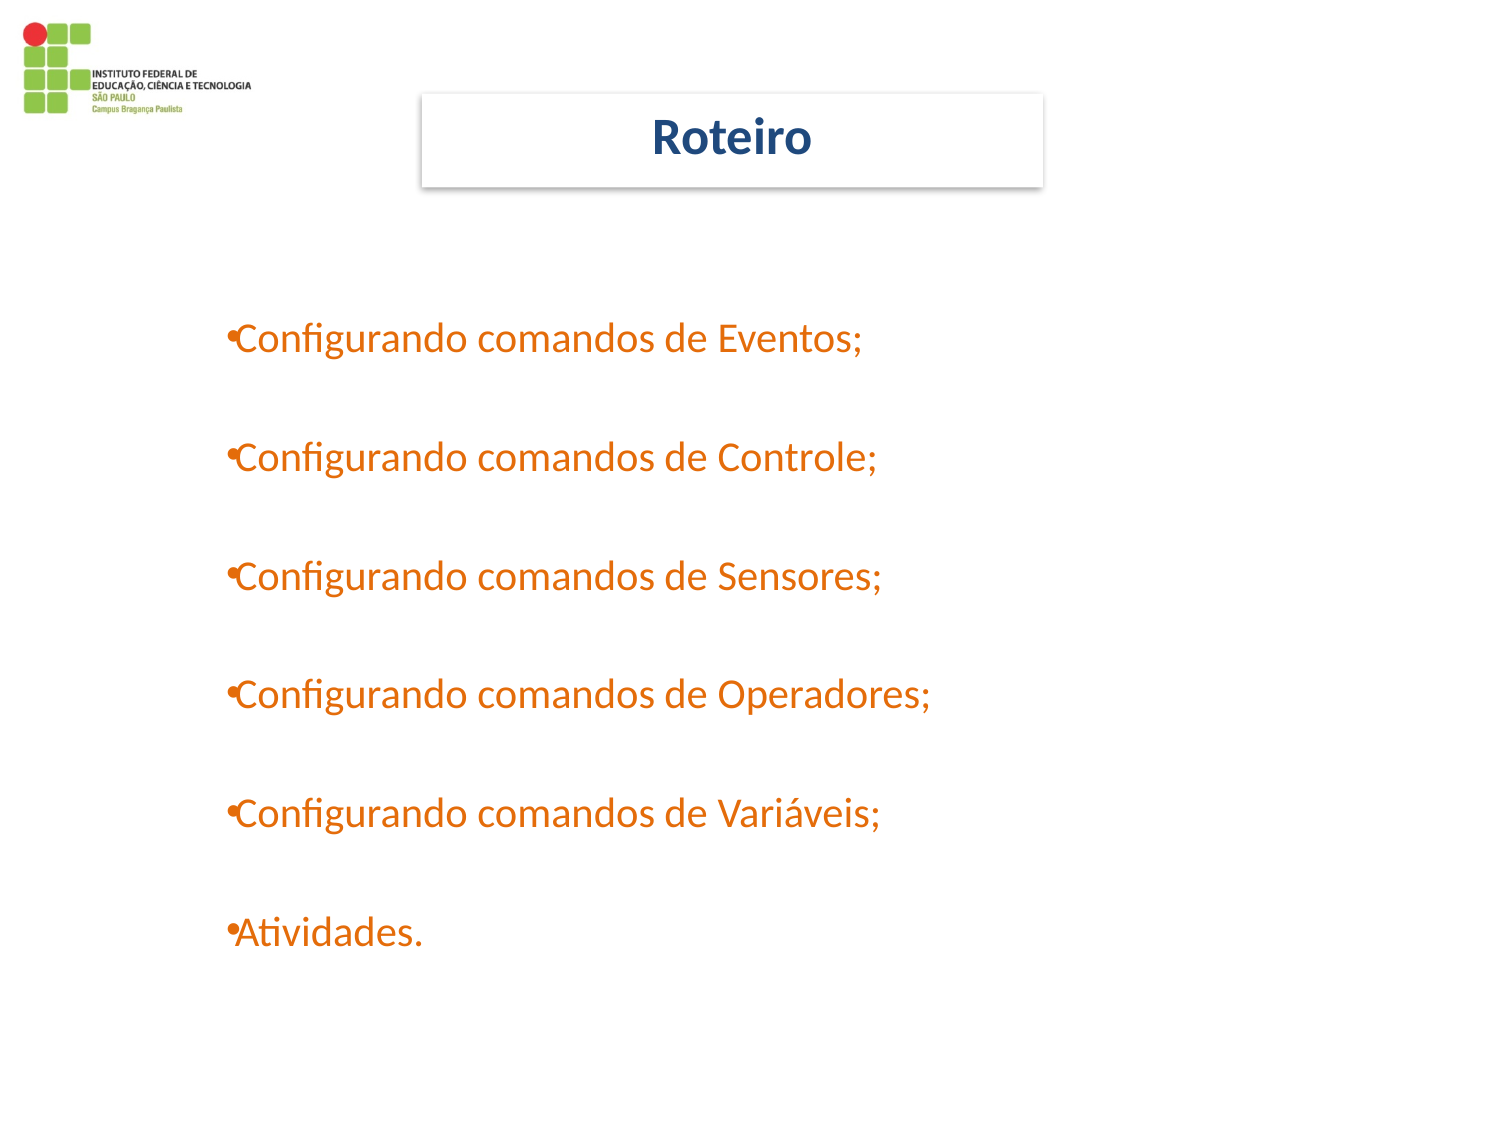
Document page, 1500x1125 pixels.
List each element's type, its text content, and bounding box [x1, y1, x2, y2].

picture [0, 0, 274, 136]
title Roteiro [421, 93, 1044, 188]
subtitle Configurando comandos de Eventos; Configurando comandos de Controle; Configurando comandos de Sensores; Configurando comandos de Operadores; Configurando comandos de Variáveis; Atividades. [210, 246, 1261, 973]
